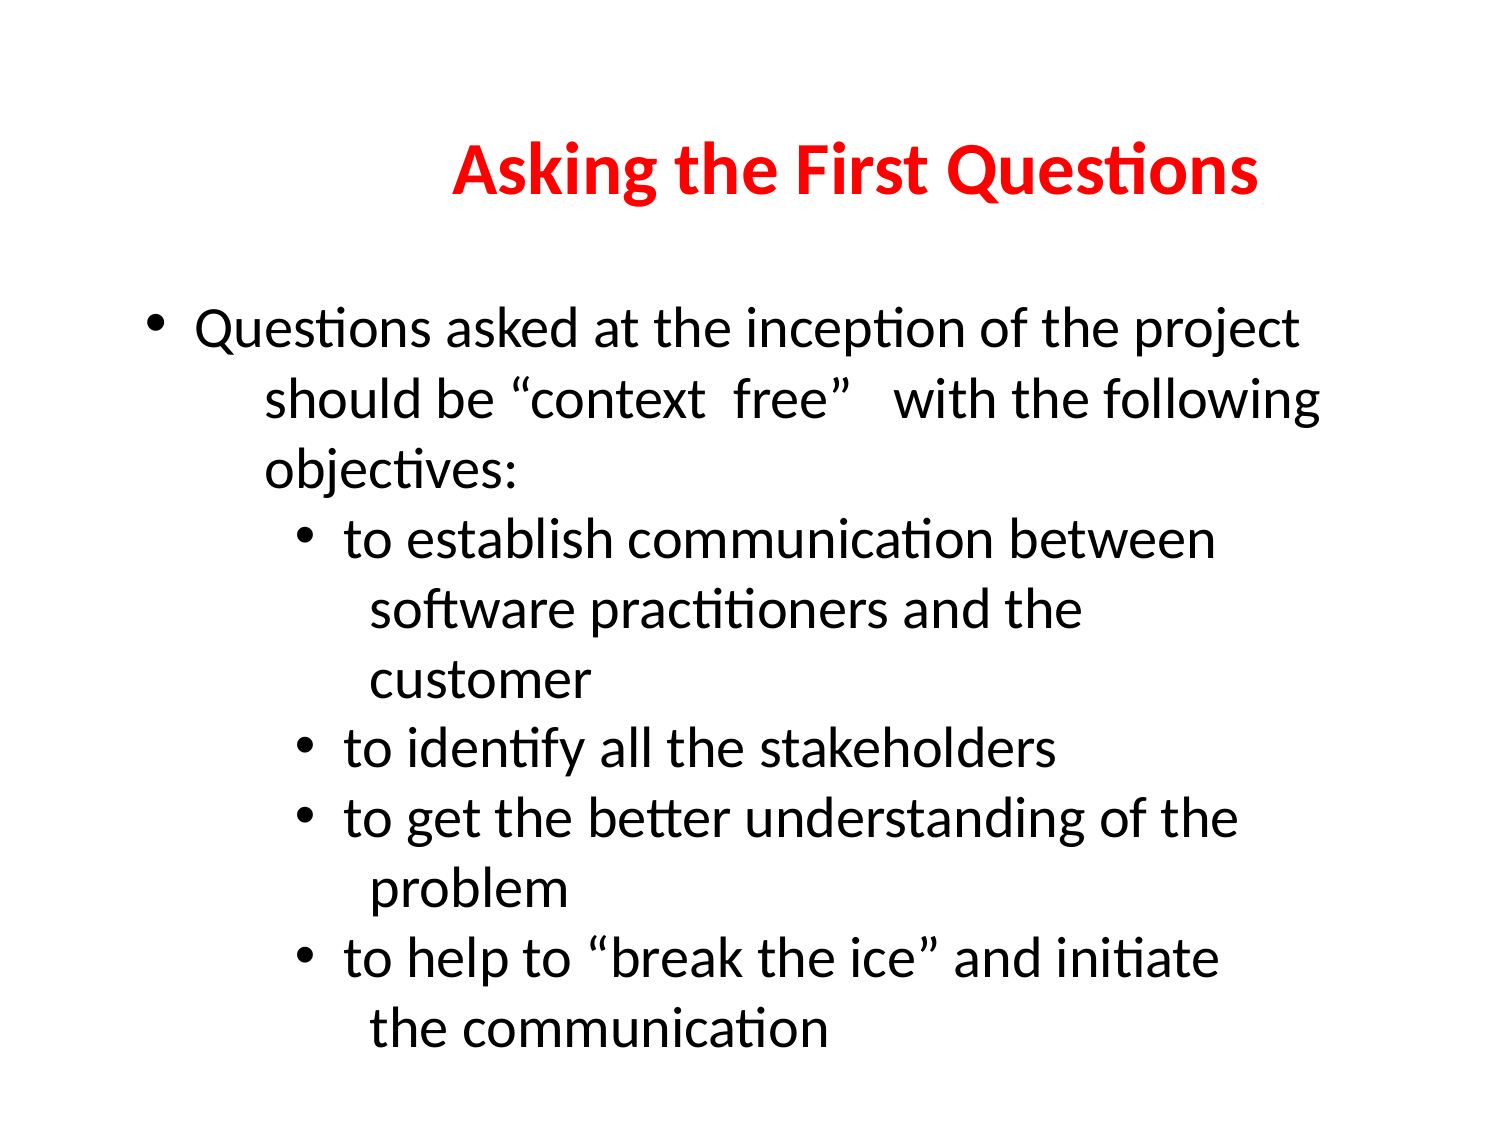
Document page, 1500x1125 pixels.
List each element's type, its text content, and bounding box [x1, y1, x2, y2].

text_box Asking the First Questions Questions asked at the inception of the project should be “context free” with the following objectives: to establish communication between software practitioners and the customer to identify all the stakeholders to get the better understanding of the problem to help to “break the ice” and initiate the communication [99, 112, 1463, 1125]
